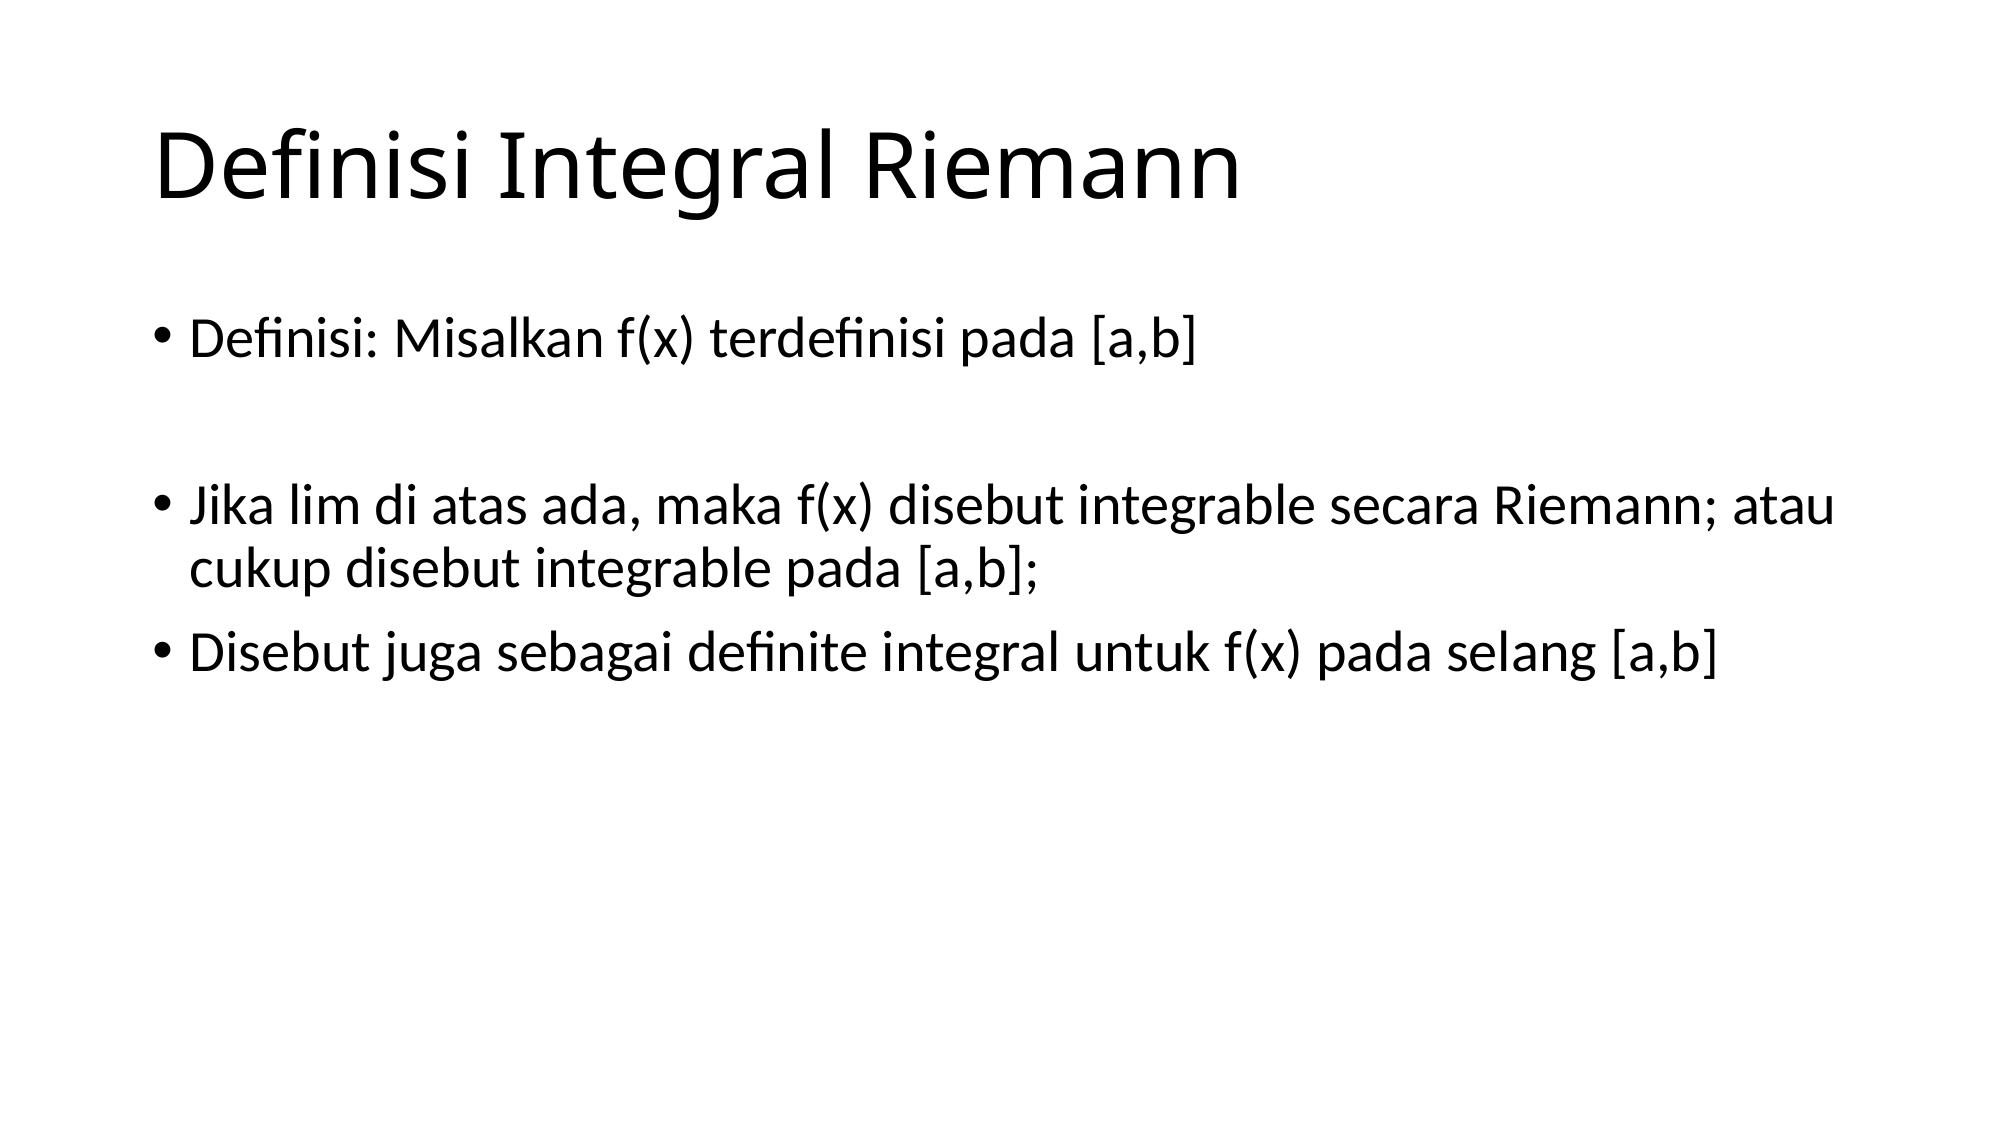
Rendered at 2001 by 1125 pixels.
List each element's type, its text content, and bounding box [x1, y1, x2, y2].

title Definisi Integral Riemann [137, 59, 1863, 278]
